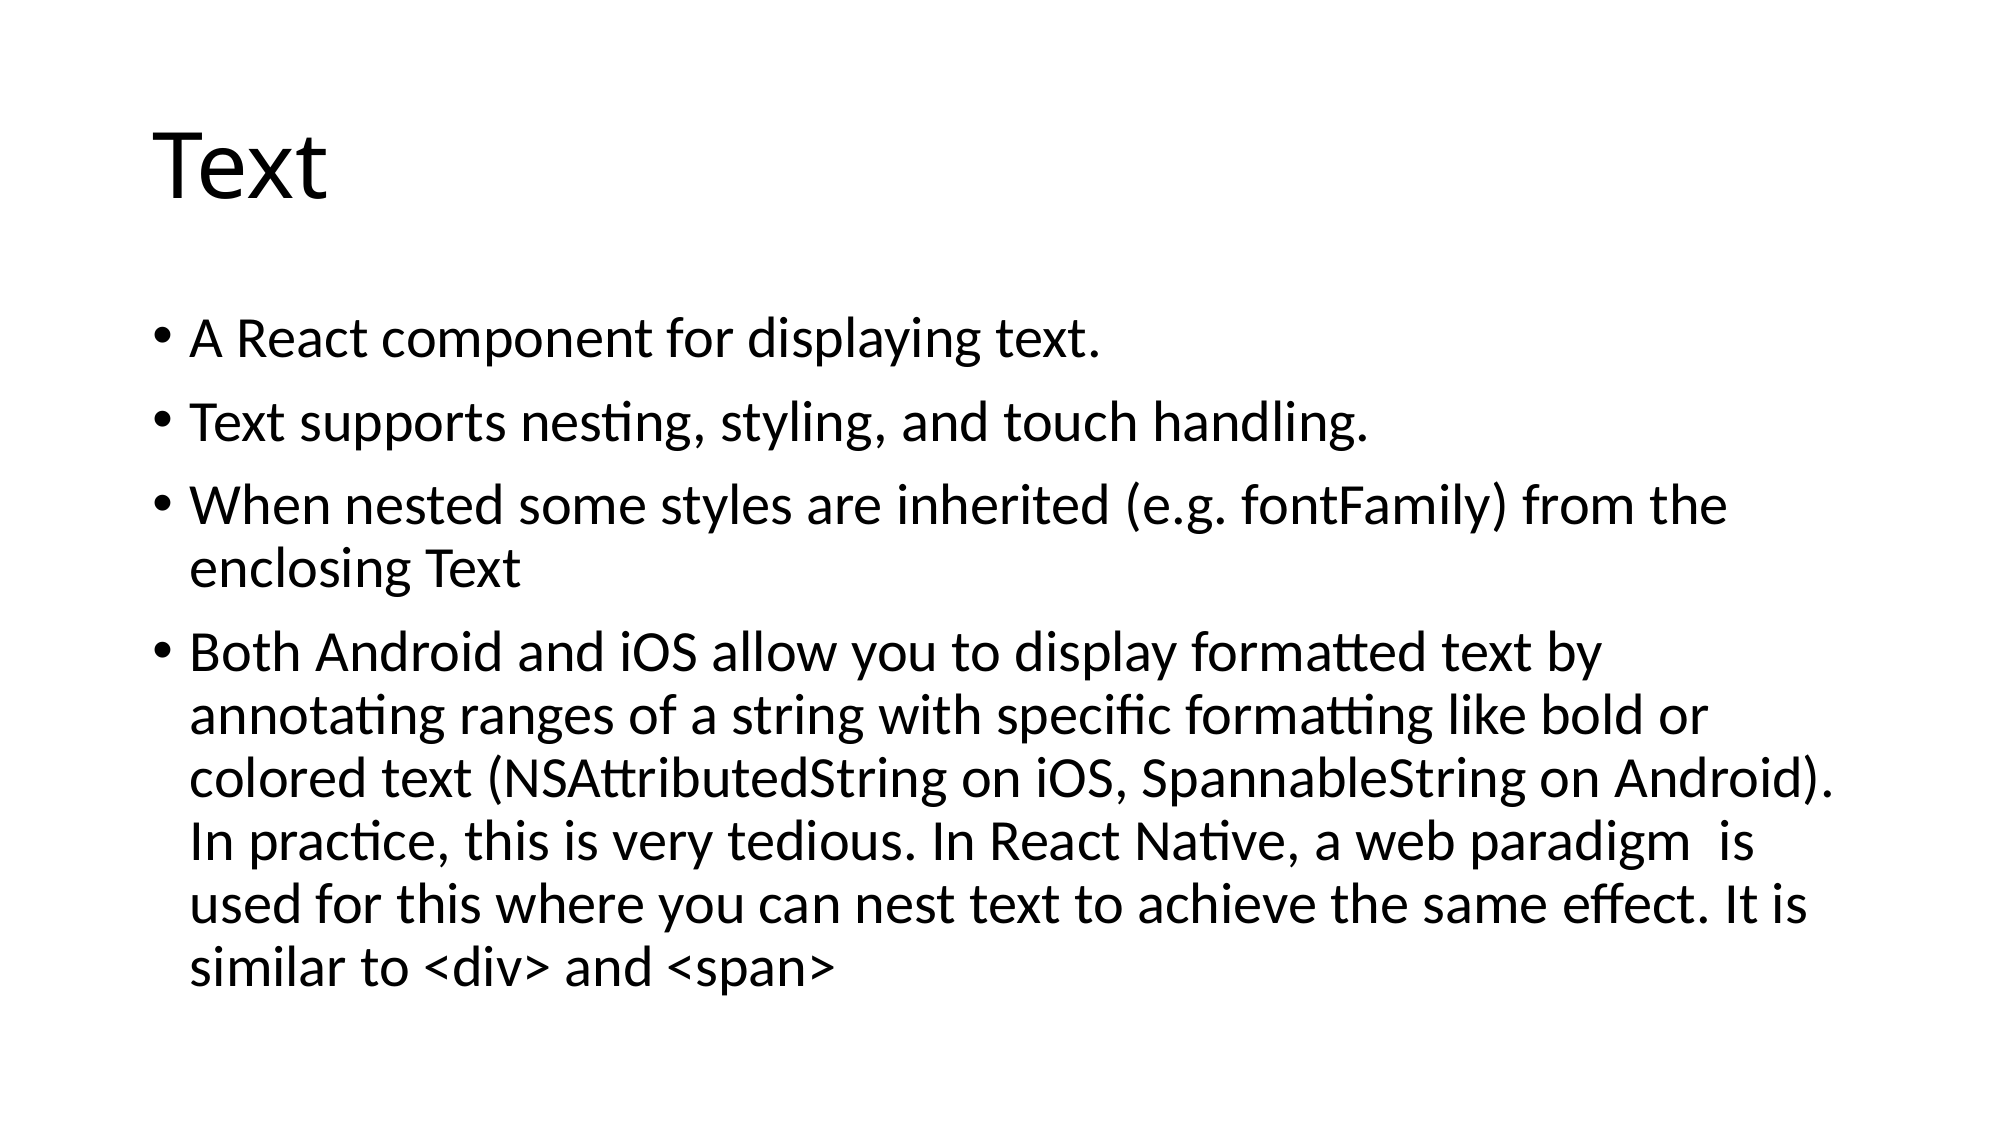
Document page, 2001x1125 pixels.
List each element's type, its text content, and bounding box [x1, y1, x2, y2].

list A React component for displaying text. Text supports nesting, styling, and touch handling. When nested some styles are inherited (e.g. fontFamily) from the enclosing Text Both Android and iOS allow you to display formatted text by annotating ranges of a string with specific formatting like bold or colored text (NSAttributedString on iOS, SpannableString on Android). In practice, this is very tedious. In React Native, a web paradigm is used for this where you can nest text to achieve the same effect. It is similar to <div> and <span> [137, 299, 1863, 1014]
title Text [137, 59, 1863, 278]
